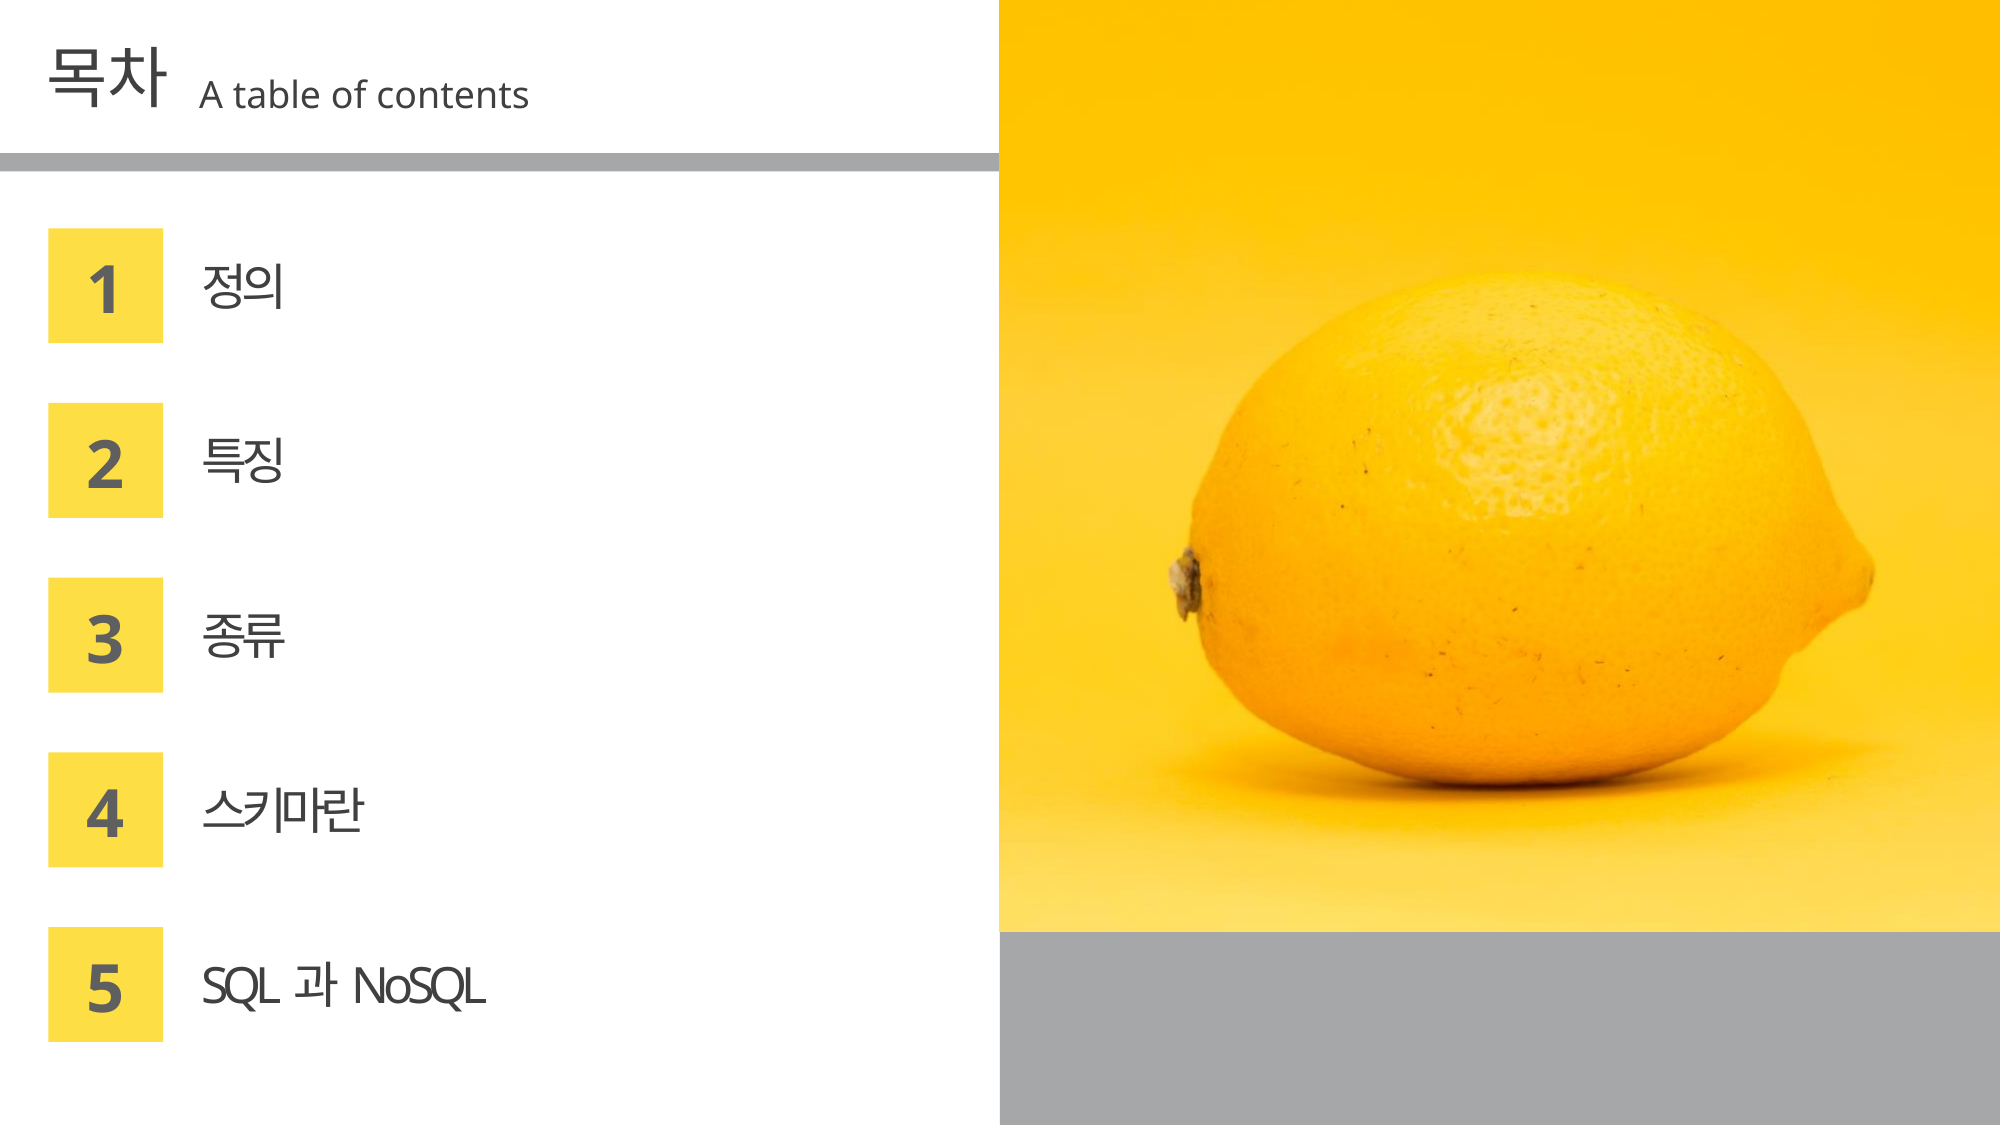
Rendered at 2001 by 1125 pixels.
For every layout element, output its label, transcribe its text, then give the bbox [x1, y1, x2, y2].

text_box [48, 927, 600, 1043]
text_box 목차 [31, 28, 185, 124]
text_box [48, 752, 600, 868]
text_box [999, 932, 2000, 1125]
picture [999, 0, 2000, 932]
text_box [48, 402, 600, 518]
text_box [48, 577, 600, 693]
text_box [48, 228, 600, 344]
text_box A table of contents [184, 63, 716, 124]
text_box [0, 152, 999, 173]
